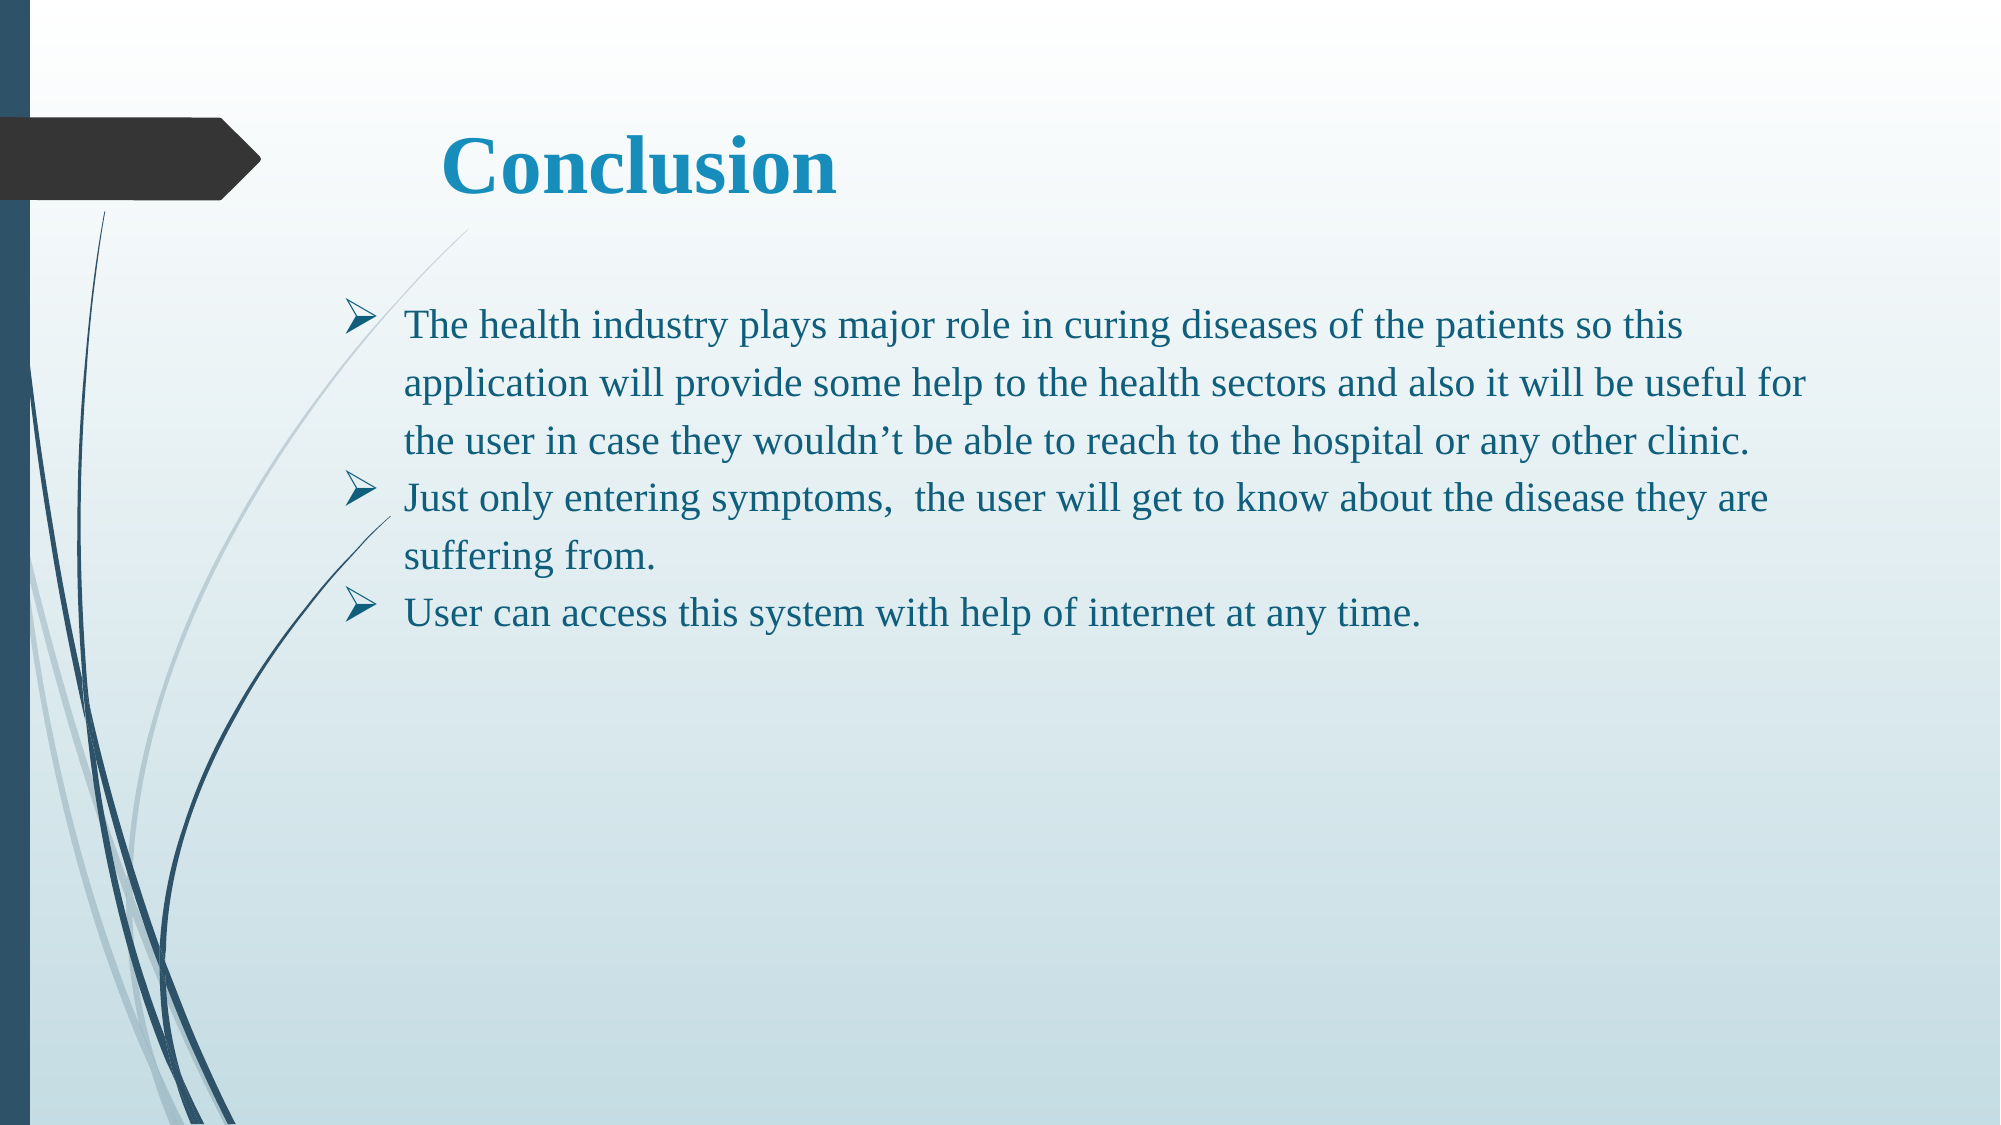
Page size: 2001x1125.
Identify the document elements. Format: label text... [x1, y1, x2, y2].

list The health industry plays major role in curing diseases of the patients so this application will provide some help to the health sectors and also it will be useful for the user in case they wouldn’t be able to reach to the hospital or any other clinic. Just only entering symptoms, the user will get to know about the disease they are suffering from. User can access this system with help of internet at any time. [313, 252, 1851, 950]
title Conclusion [425, 102, 1888, 313]
